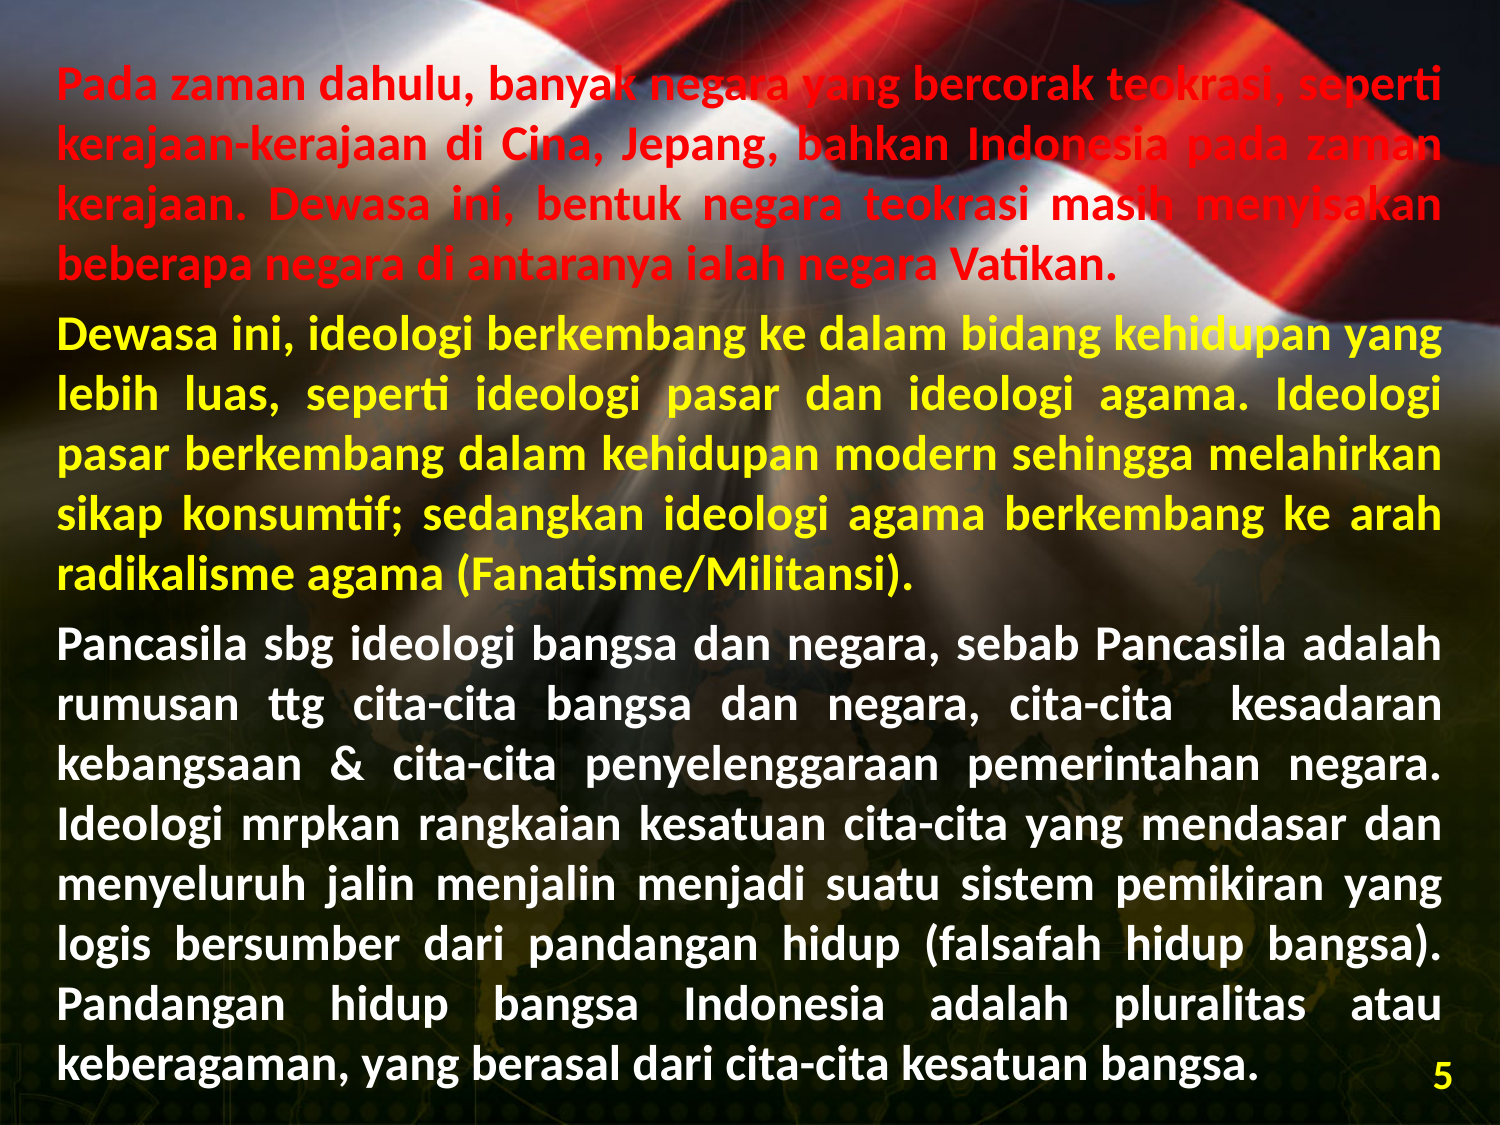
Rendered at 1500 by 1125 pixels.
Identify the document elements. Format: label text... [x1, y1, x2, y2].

text_box 5 [1403, 1040, 1483, 1106]
picture [0, 0, 1500, 1125]
list Pada zaman dahulu, banyak negara yang bercorak teokrasi, seperti kerajaan-kerajaan di Cina, Jepang, bahkan Indonesia pada zaman kerajaan. Dewasa ini, bentuk negara teokrasi masih menyisakan beberapa negara di antaranya ialah negara Vatikan. Dewasa ini, ideologi berkembang ke dalam bidang kehidupan yang lebih luas, seperti ideologi pasar dan ideologi agama. Ideologi pasar berkembang dalam kehidupan modern sehingga melahirkan sikap konsumtif; sedangkan ideologi agama berkembang ke arah radikalisme agama (Fanatisme/Militansi). Pancasila sbg ideologi bangsa dan negara, sebab Pancasila adalah rumusan ttg cita-cita bangsa dan negara, cita-cita kesadaran kebangsaan & cita-cita penyelenggaraan pemerintahan negara. Ideologi mrpkan rangkaian kesatuan cita-cita yang mendasar dan menyeluruh jalin menjalin menjadi suatu sistem pemikiran yang logis bersumber dari pandangan hidup (falsafah hidup bangsa). Pandangan hidup bangsa Indonesia adalah pluralitas atau keberagaman, yang berasal dari cita-cita kesatuan bangsa. [41, 42, 1459, 563]
